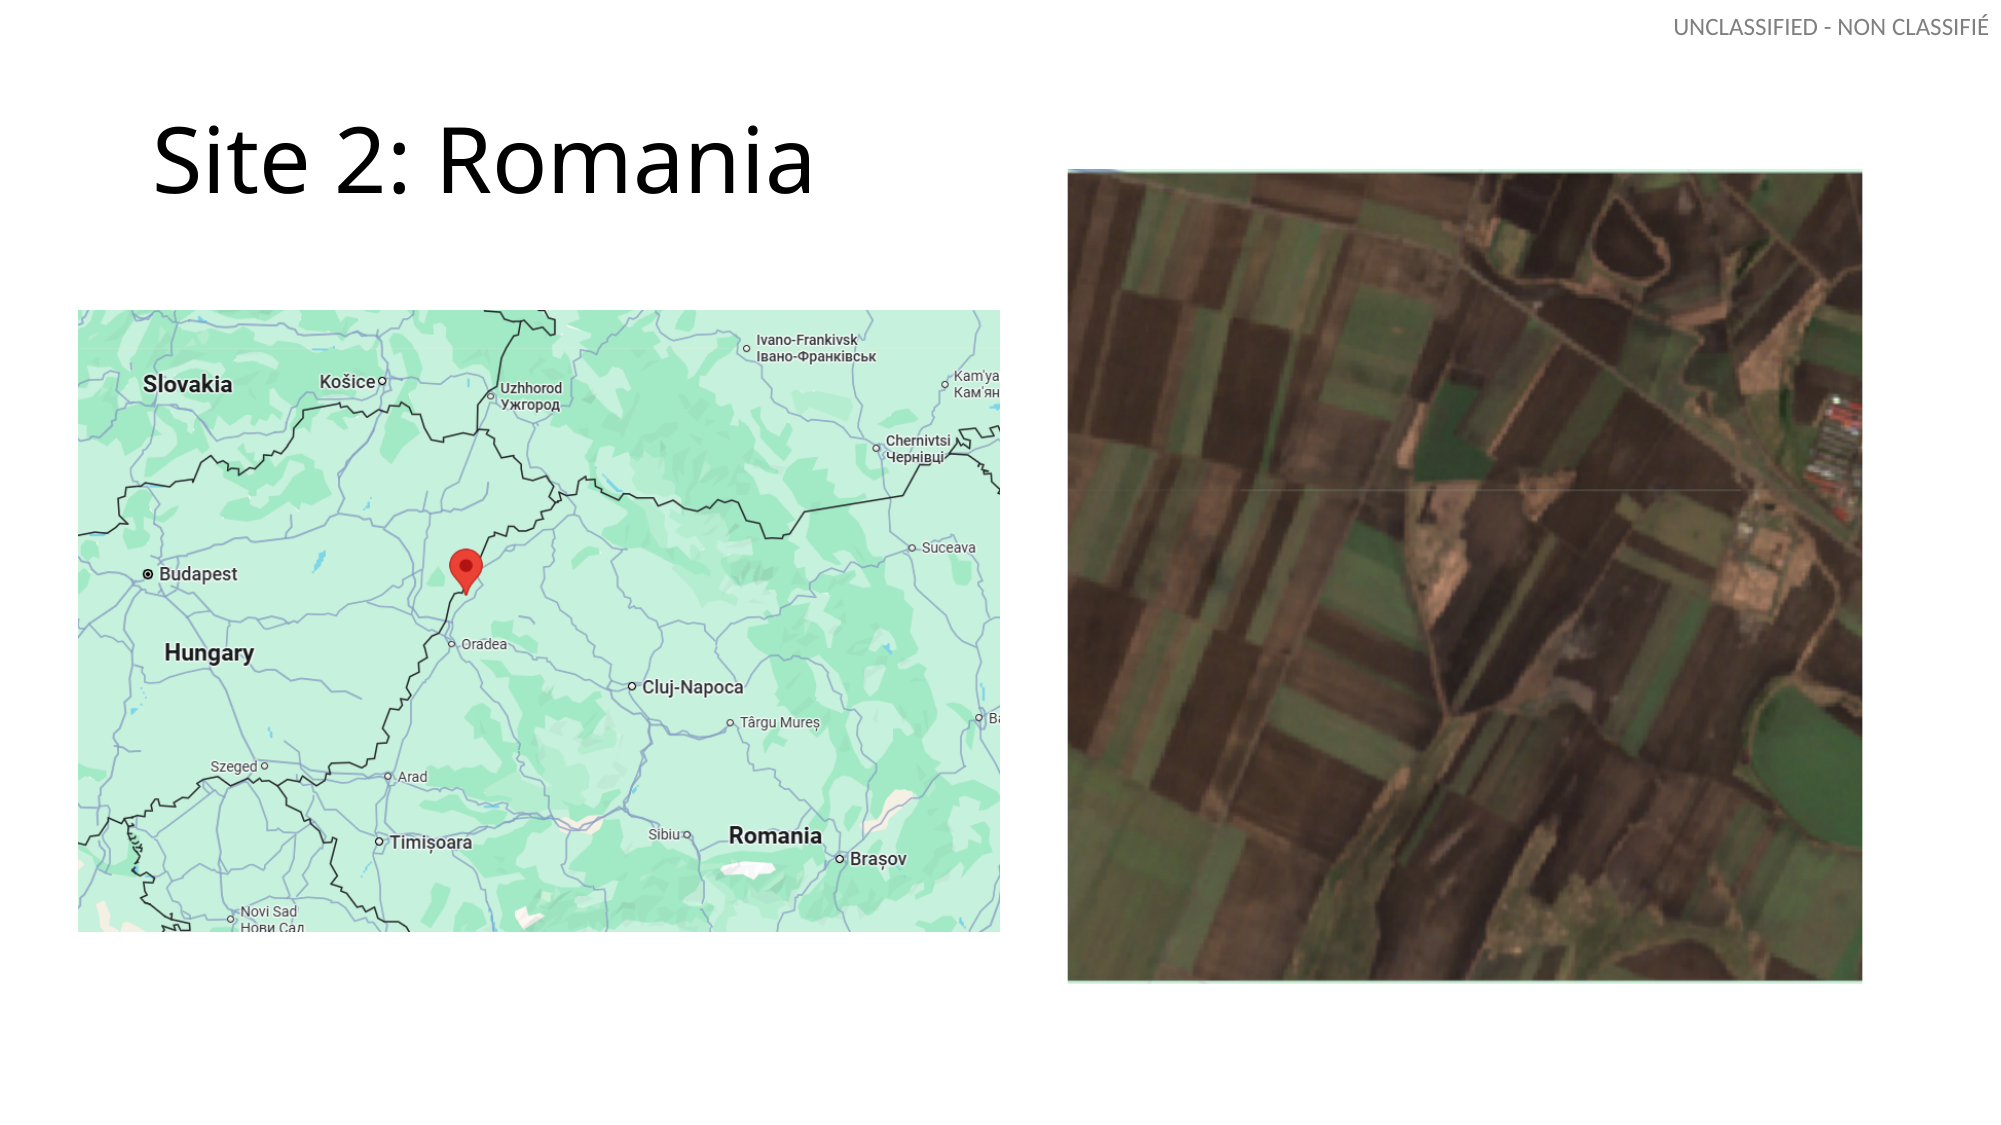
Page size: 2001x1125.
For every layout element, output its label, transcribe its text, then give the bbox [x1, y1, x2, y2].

picture [77, 309, 1001, 933]
picture [1067, 168, 1863, 985]
title Site 2: Romania [137, 54, 1863, 273]
